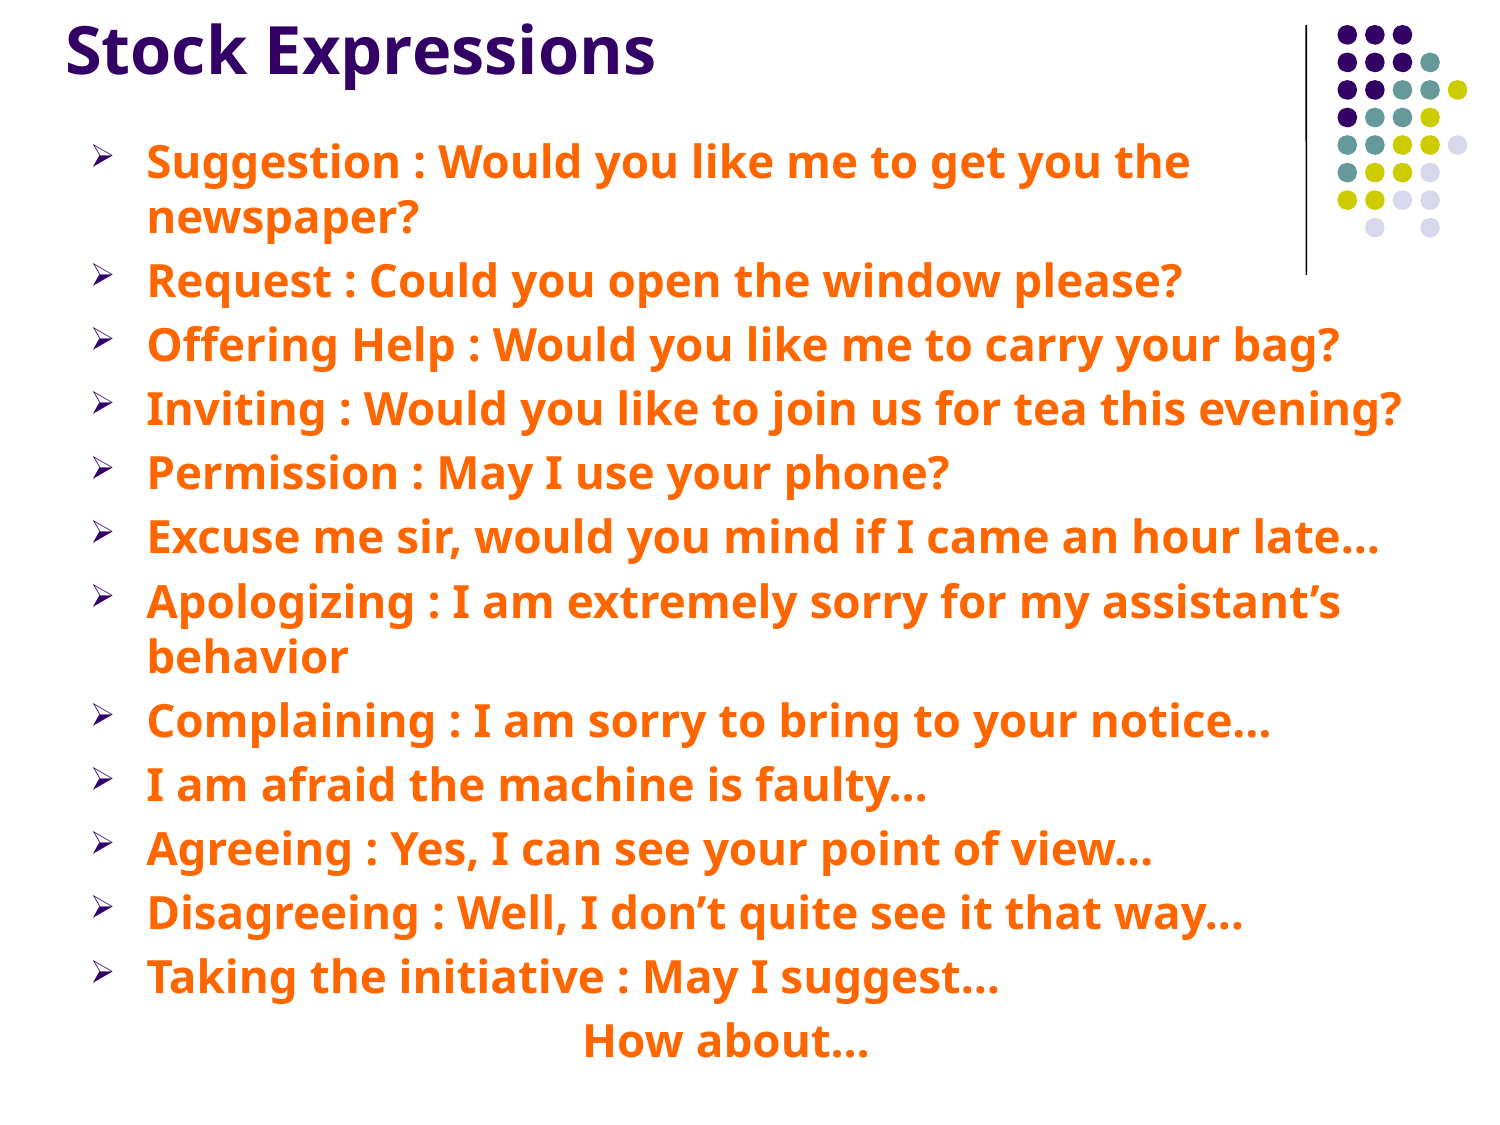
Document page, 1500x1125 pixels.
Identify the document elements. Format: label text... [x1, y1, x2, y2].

title Stock Expressions [49, 112, 1338, 176]
list Suggestion : Would you like me to get you the newspaper? Request : Could you open the window please? Offering Help : Would you like me to carry your bag? Inviting : Would you like to join us for tea this evening? Permission : May I use your phone? Excuse me sir, would you mind if I came an hour late… Apologizing : I am extremely sorry for my assistant’s behavior Complaining : I am sorry to bring to your notice… I am afraid the machine is faulty… Agreeing : Yes, I can see your point of view… Disagreeing : Well, I don’t quite see it that way… Taking the initiative : May I suggest… How about… [74, 124, 1438, 1076]
